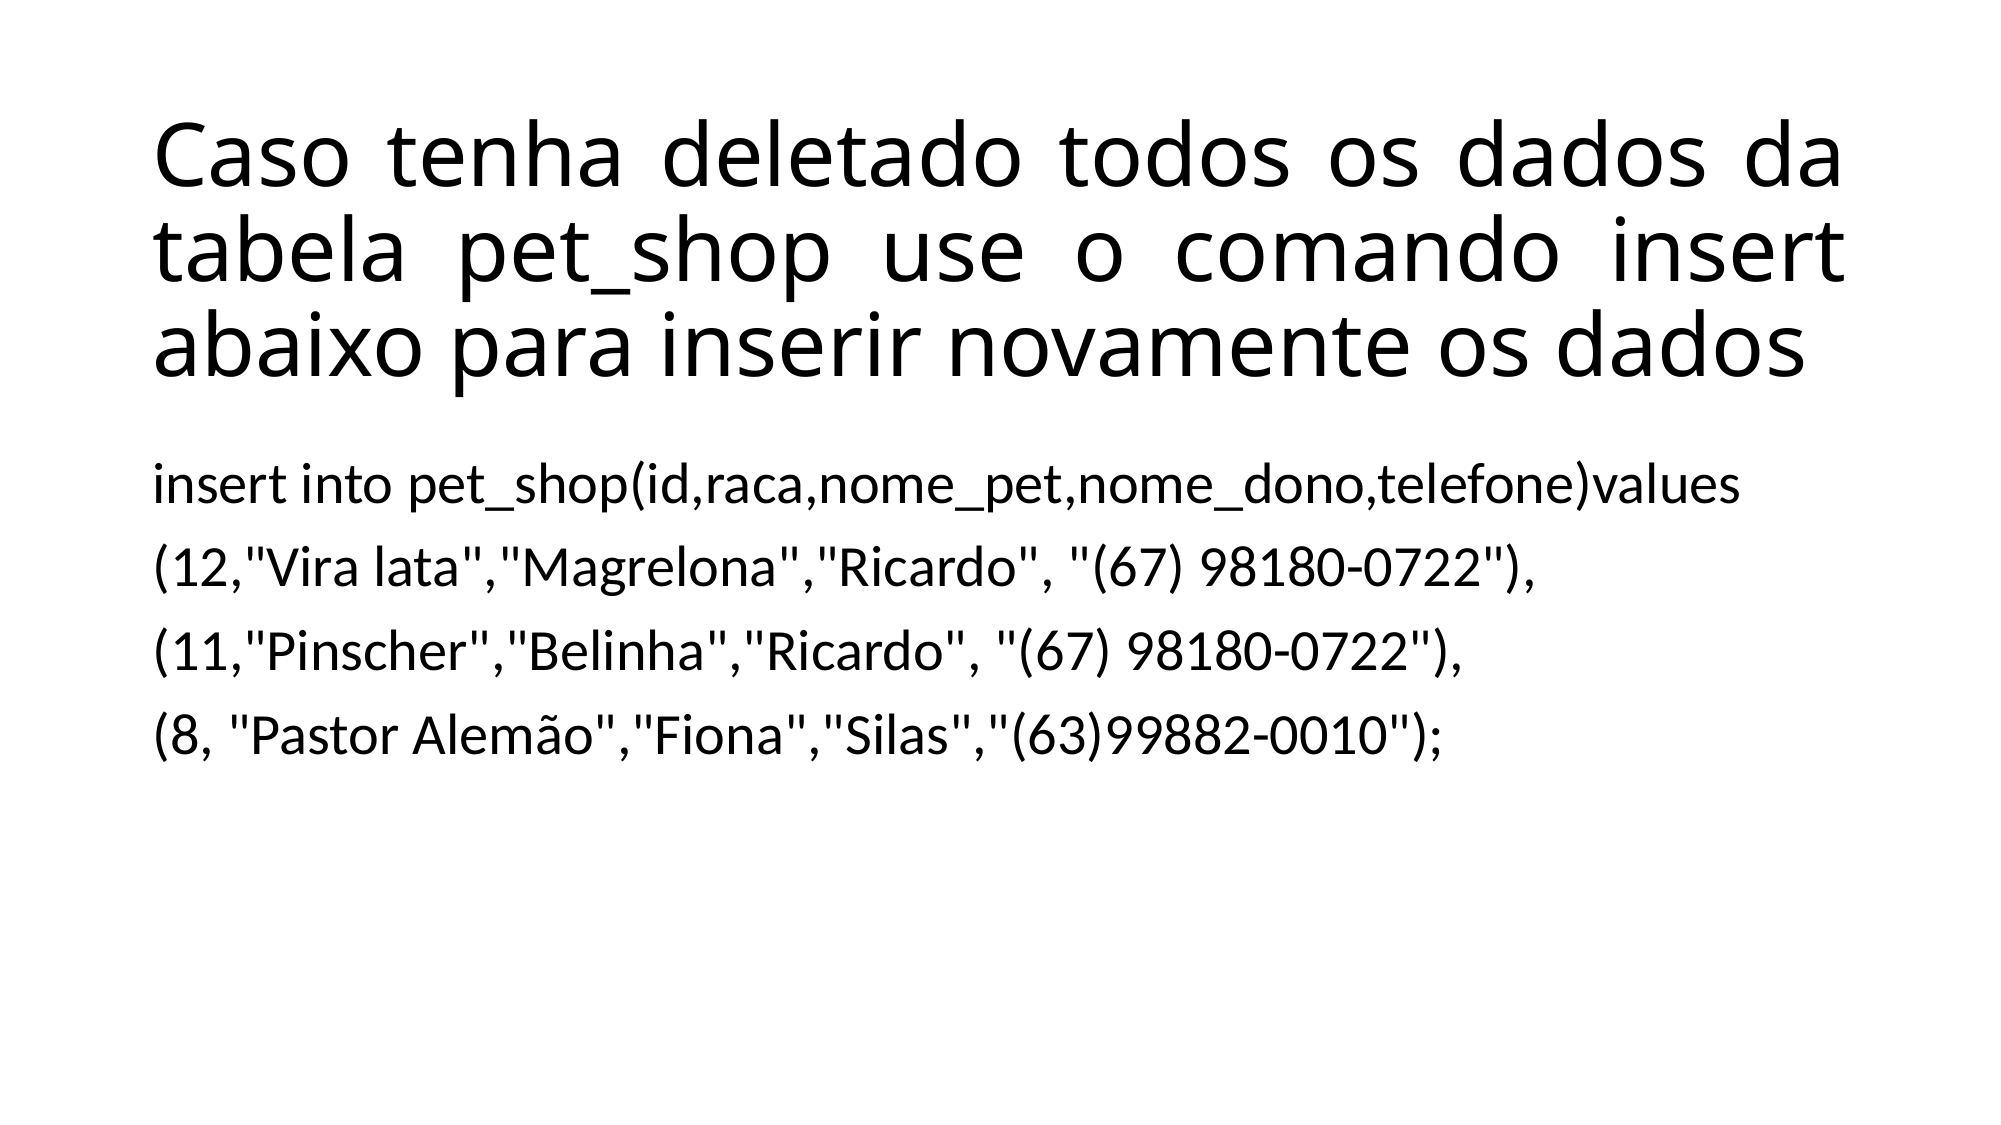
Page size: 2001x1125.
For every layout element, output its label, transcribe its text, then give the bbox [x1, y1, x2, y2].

title Caso tenha deletado todos os dados da tabela pet_shop use o comando insert abaixo para inserir novamente os dados [137, 59, 1863, 445]
list insert into pet_shop(id,raca,nome_pet,nome_dono,telefone)values (12,"Vira lata","Magrelona","Ricardo", "(67) 98180-0722"), (11,"Pinscher","Belinha","Ricardo", "(67) 98180-0722"), (8, "Pastor Alemão","Fiona","Silas","(63)99882-0010"); [137, 445, 1863, 905]
